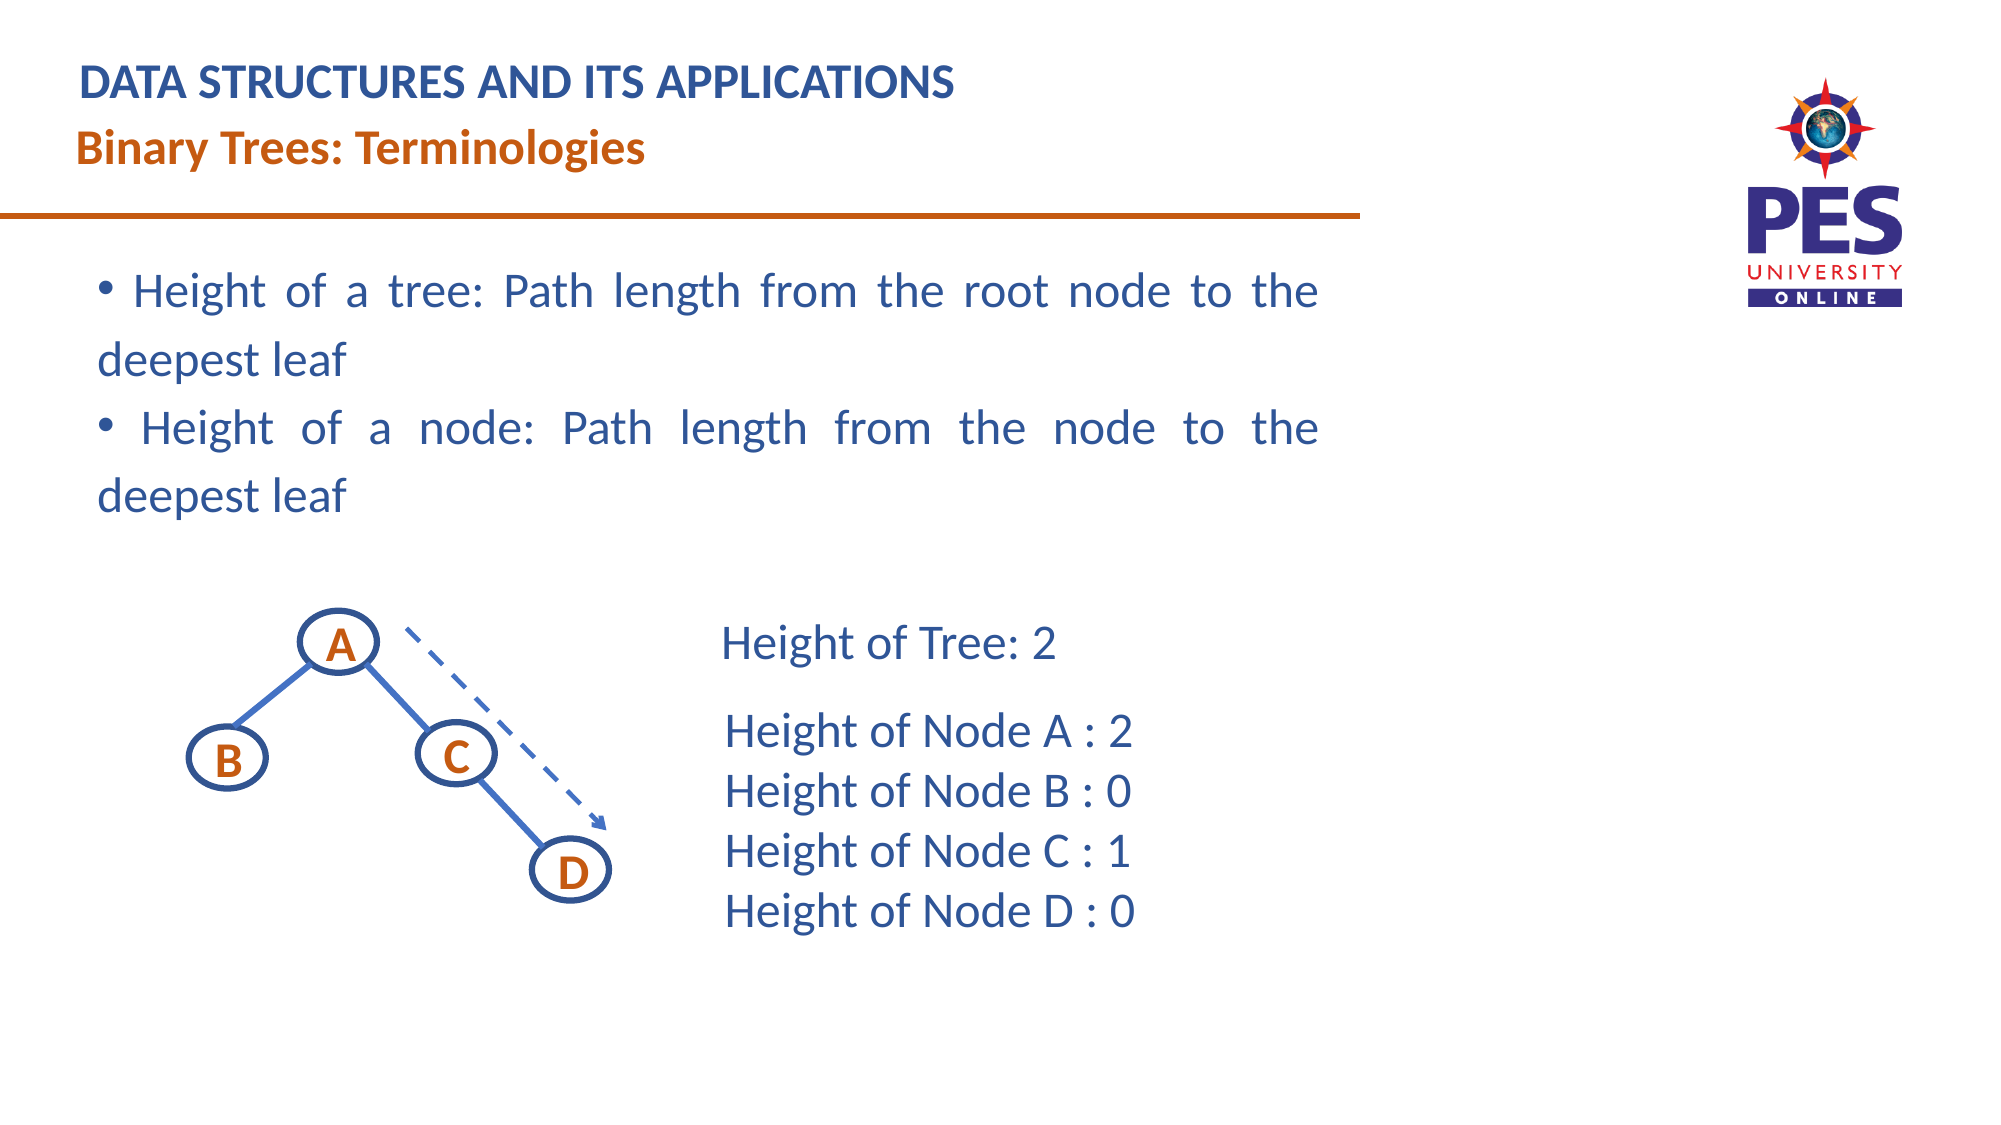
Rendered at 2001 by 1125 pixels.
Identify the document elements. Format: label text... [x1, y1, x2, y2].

text_box Binary Trees: Terminologies [60, 106, 1374, 182]
text_box Height of Node A : 2 Height of Node B : 0 Height of Node C : 1 Height of Node D : 0 [709, 690, 1213, 945]
text_box Height of a tree: Path length from the root node to the deepest leaf Height of a node: Path length from the node to the deepest leaf [82, 249, 1335, 973]
text_box Height of Tree: 2 [706, 602, 1144, 677]
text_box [188, 610, 610, 901]
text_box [405, 629, 608, 830]
text_box DATA STRUCTURES AND ITS APPLICATIONS [64, 41, 1295, 117]
picture [1748, 76, 1902, 307]
